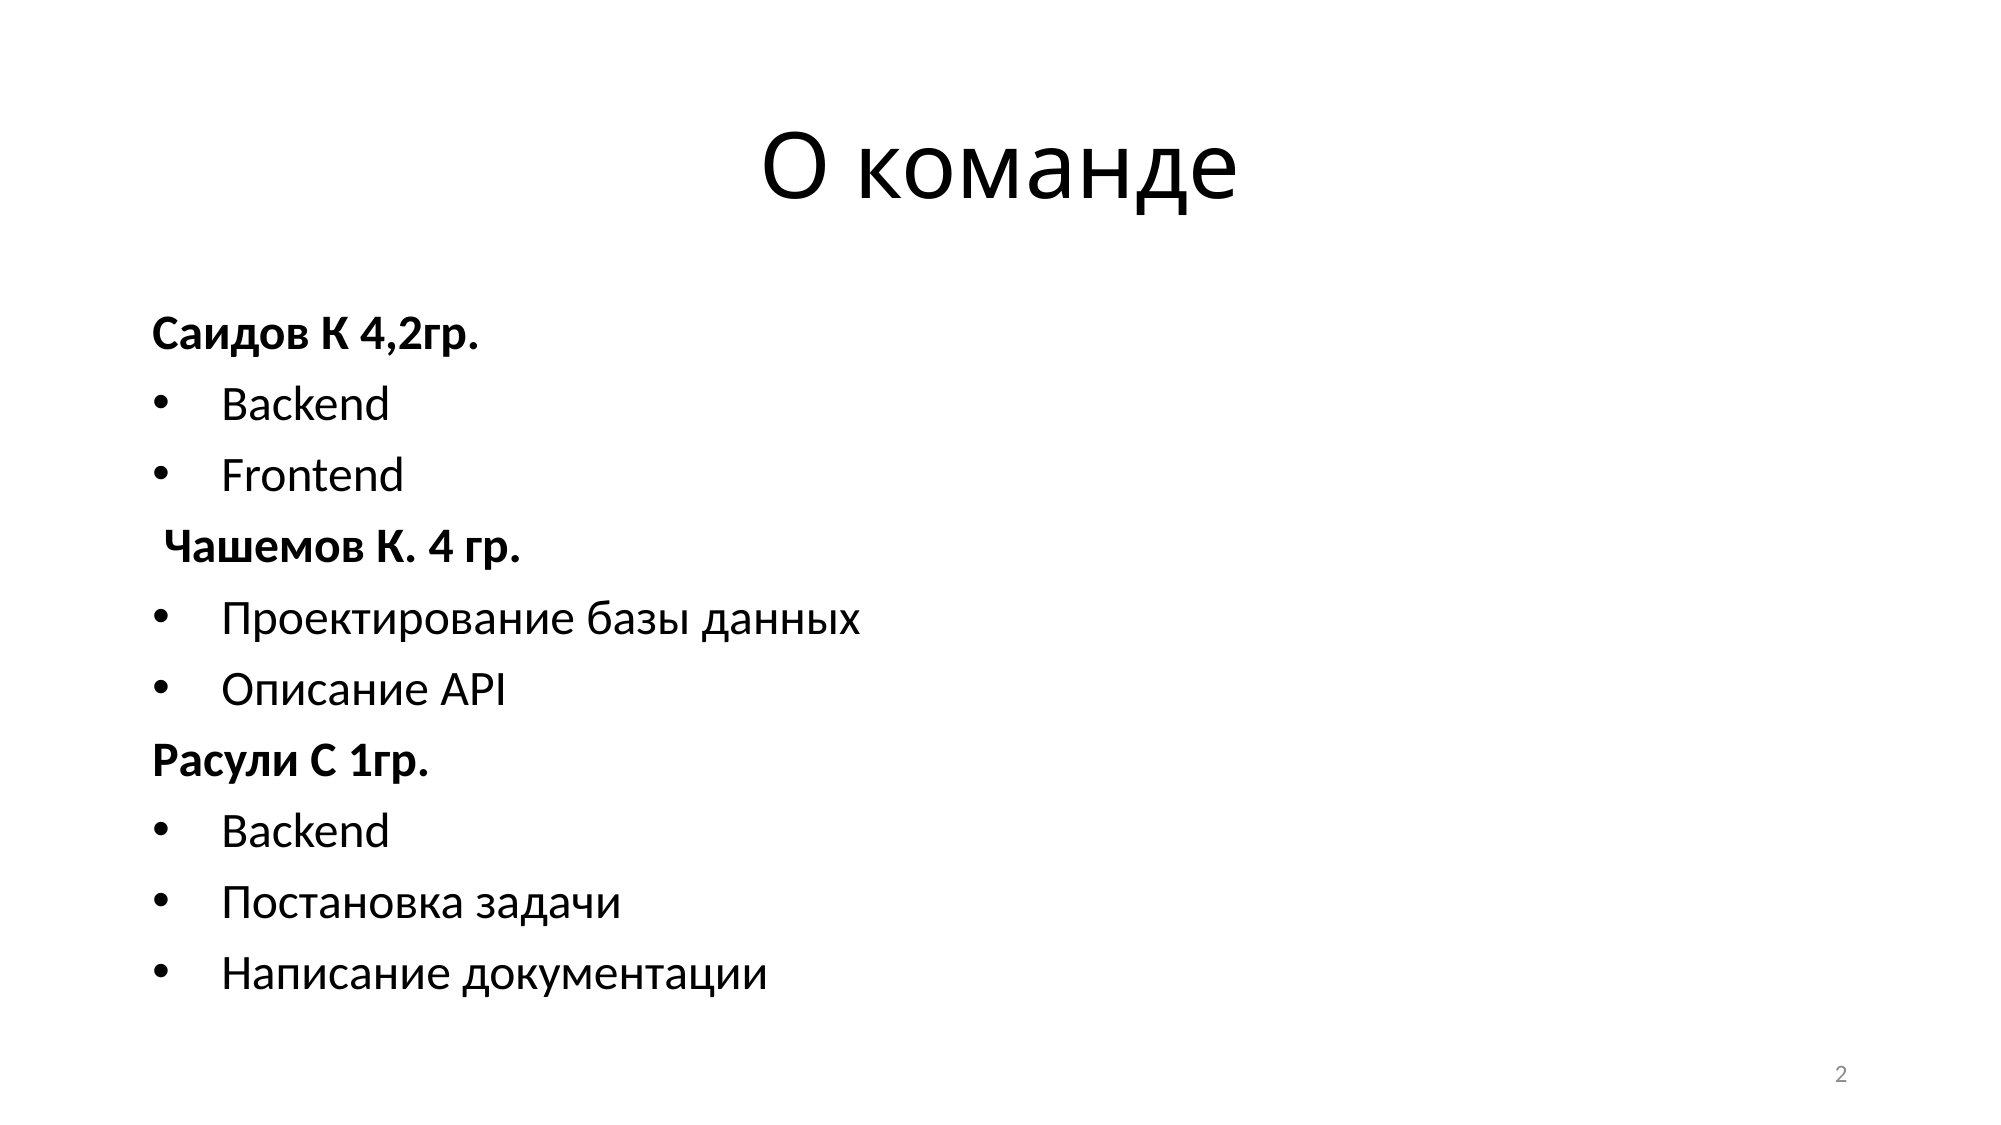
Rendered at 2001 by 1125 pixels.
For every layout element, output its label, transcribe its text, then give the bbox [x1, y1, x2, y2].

title О команде [137, 59, 1863, 278]
slide_number 2 [1412, 1042, 1863, 1103]
list Саидов К 4,2гр. Backend Frontend Чашемов К. 4 гр. Проектирование базы данных Описание API Расули С 1гр. Backend Постановка задачи Написание документации [137, 299, 1863, 1014]
